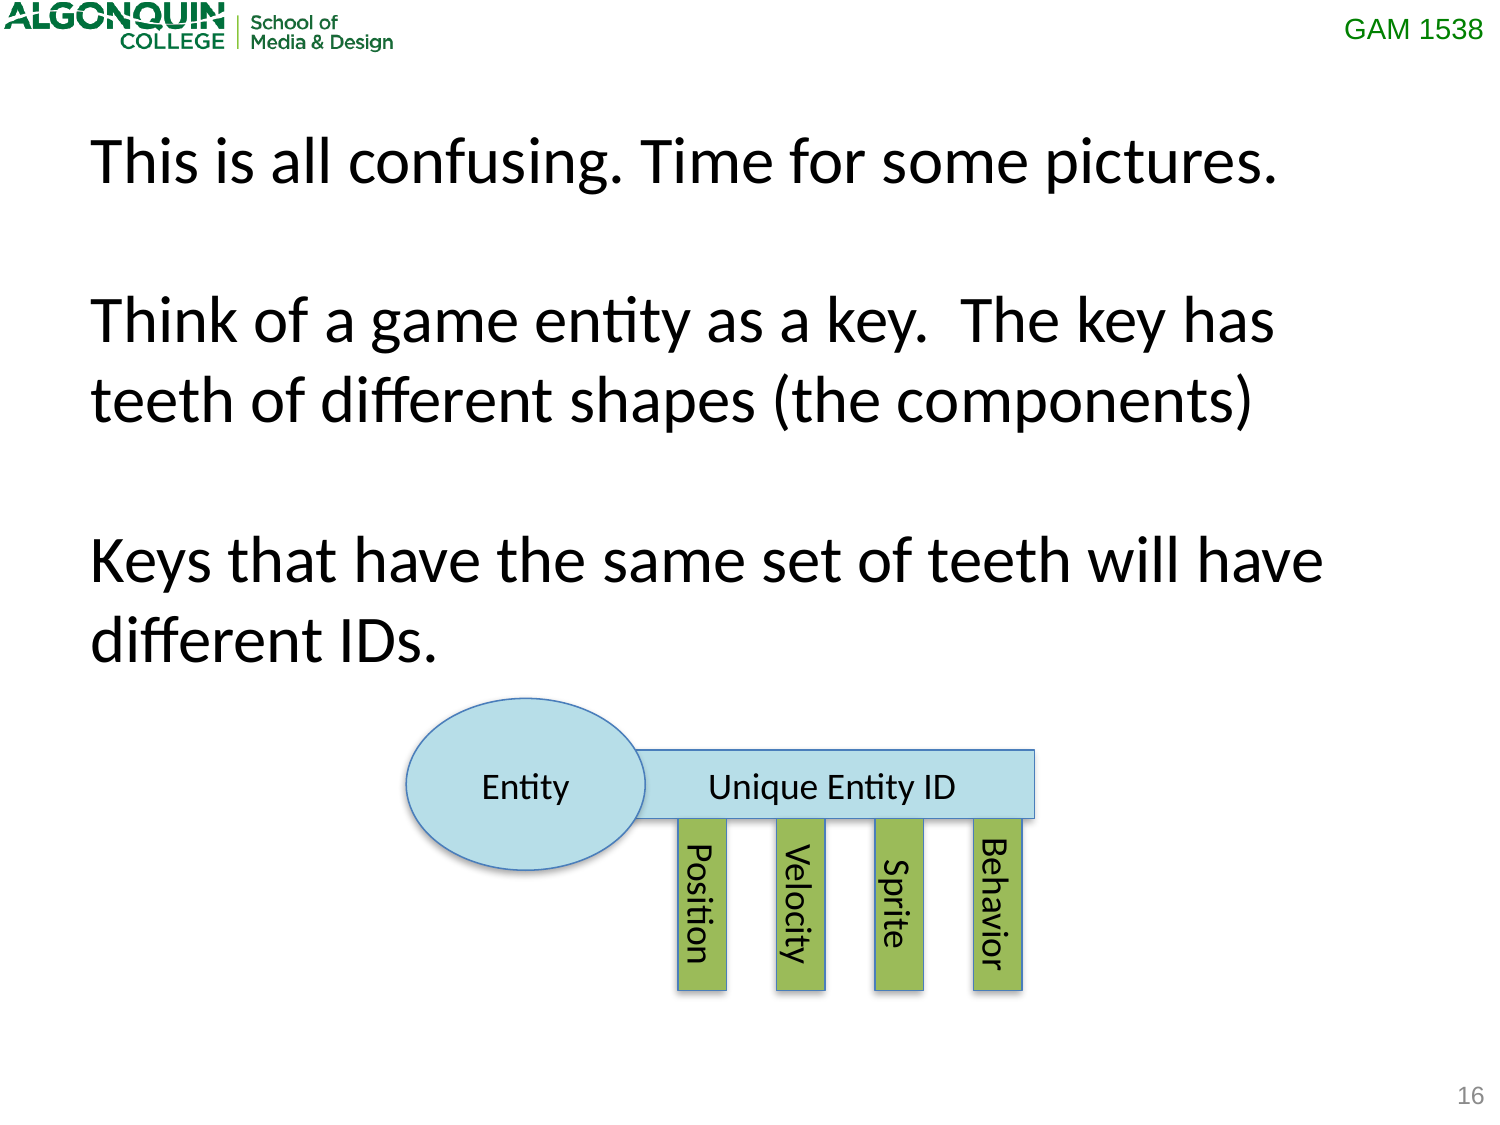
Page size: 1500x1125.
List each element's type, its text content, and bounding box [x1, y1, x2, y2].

picture [0, 0, 399, 54]
slide_number 16 [1149, 1065, 1500, 1125]
text_box This is all confusing. Time for some pictures. Think of a game entity as a key. The key has teeth of different shapes (the components) Keys that have the same set of teeth will have different IDs. [75, 109, 1434, 764]
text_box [405, 698, 1035, 991]
